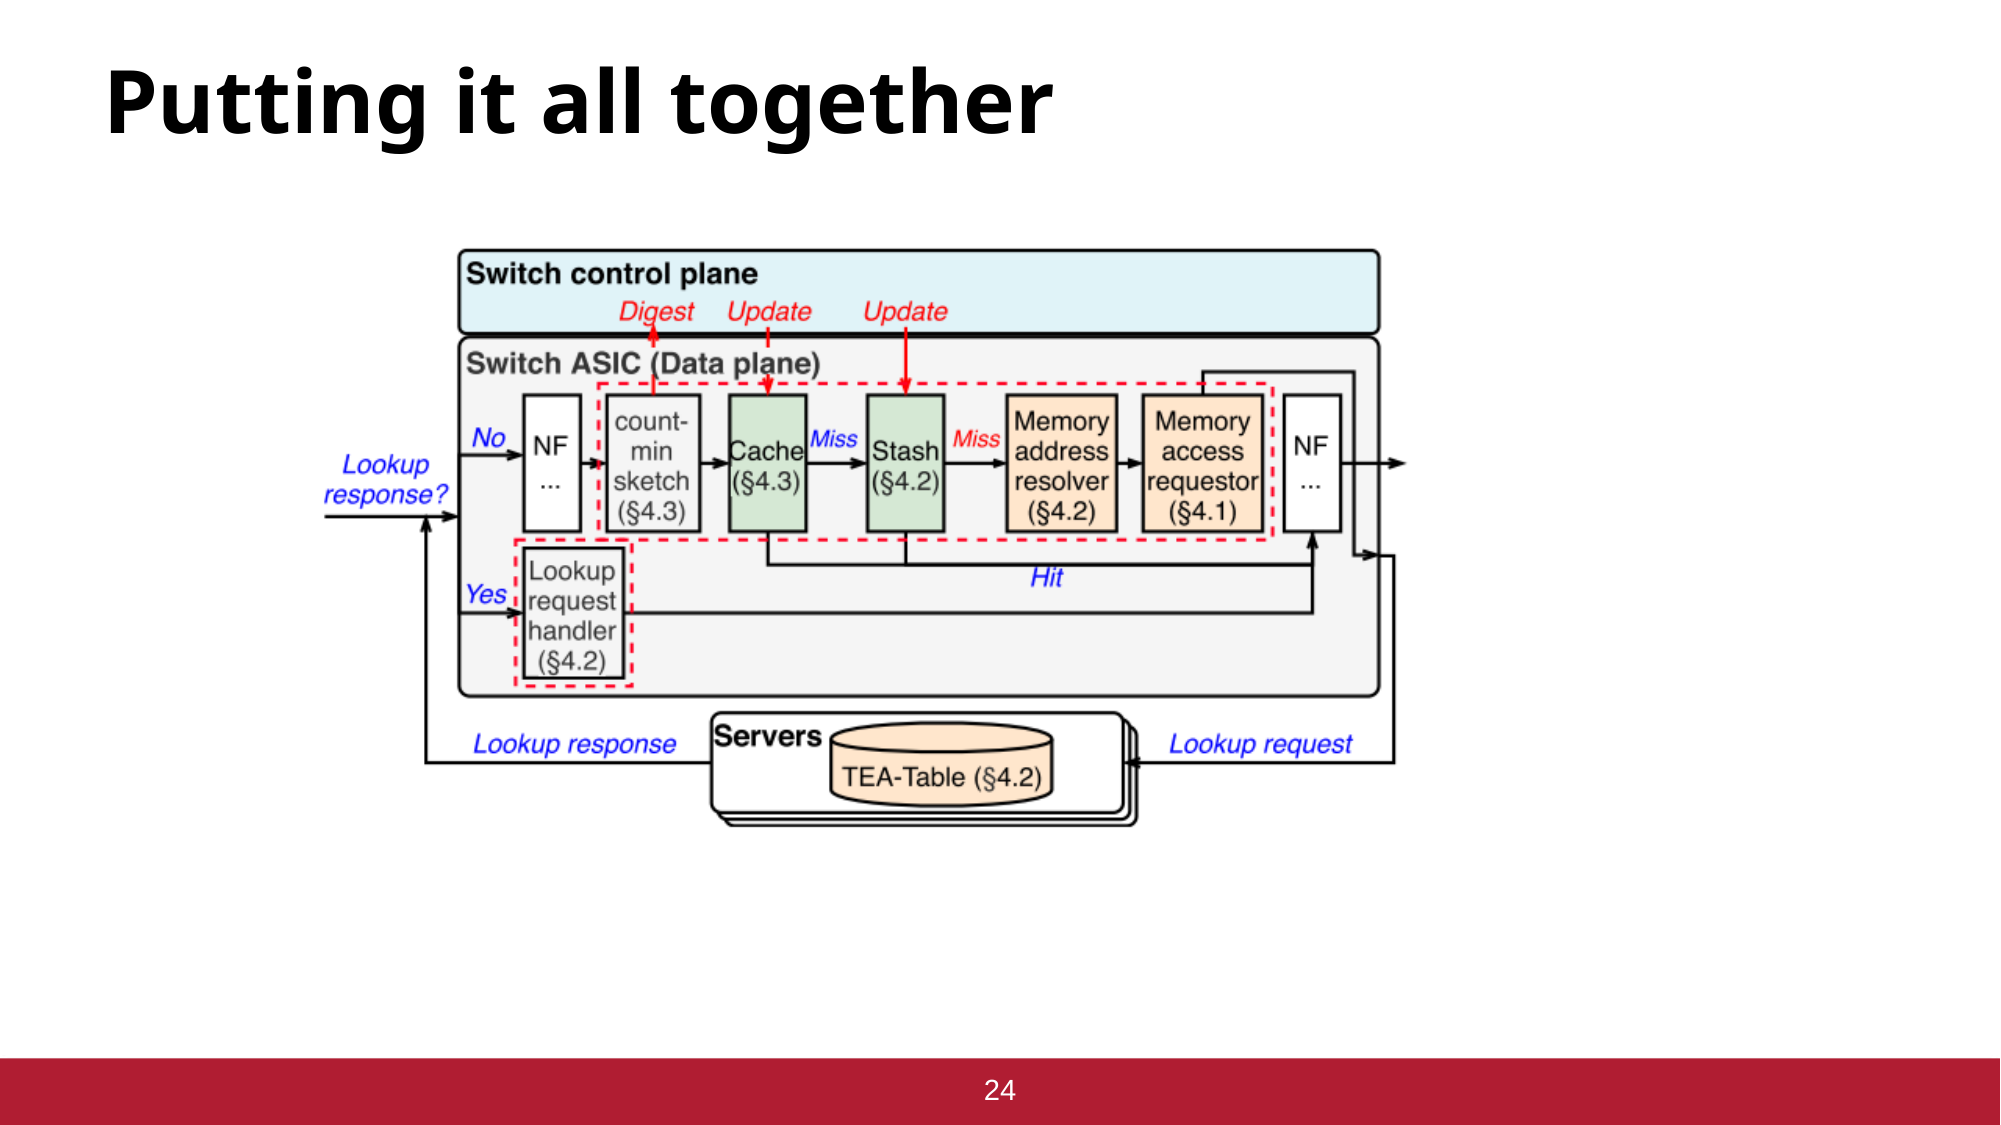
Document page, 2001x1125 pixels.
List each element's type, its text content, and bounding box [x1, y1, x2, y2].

title Putting it all together [101, 44, 1524, 235]
slide_number 24 [977, 1070, 1023, 1125]
picture [287, 199, 1444, 846]
